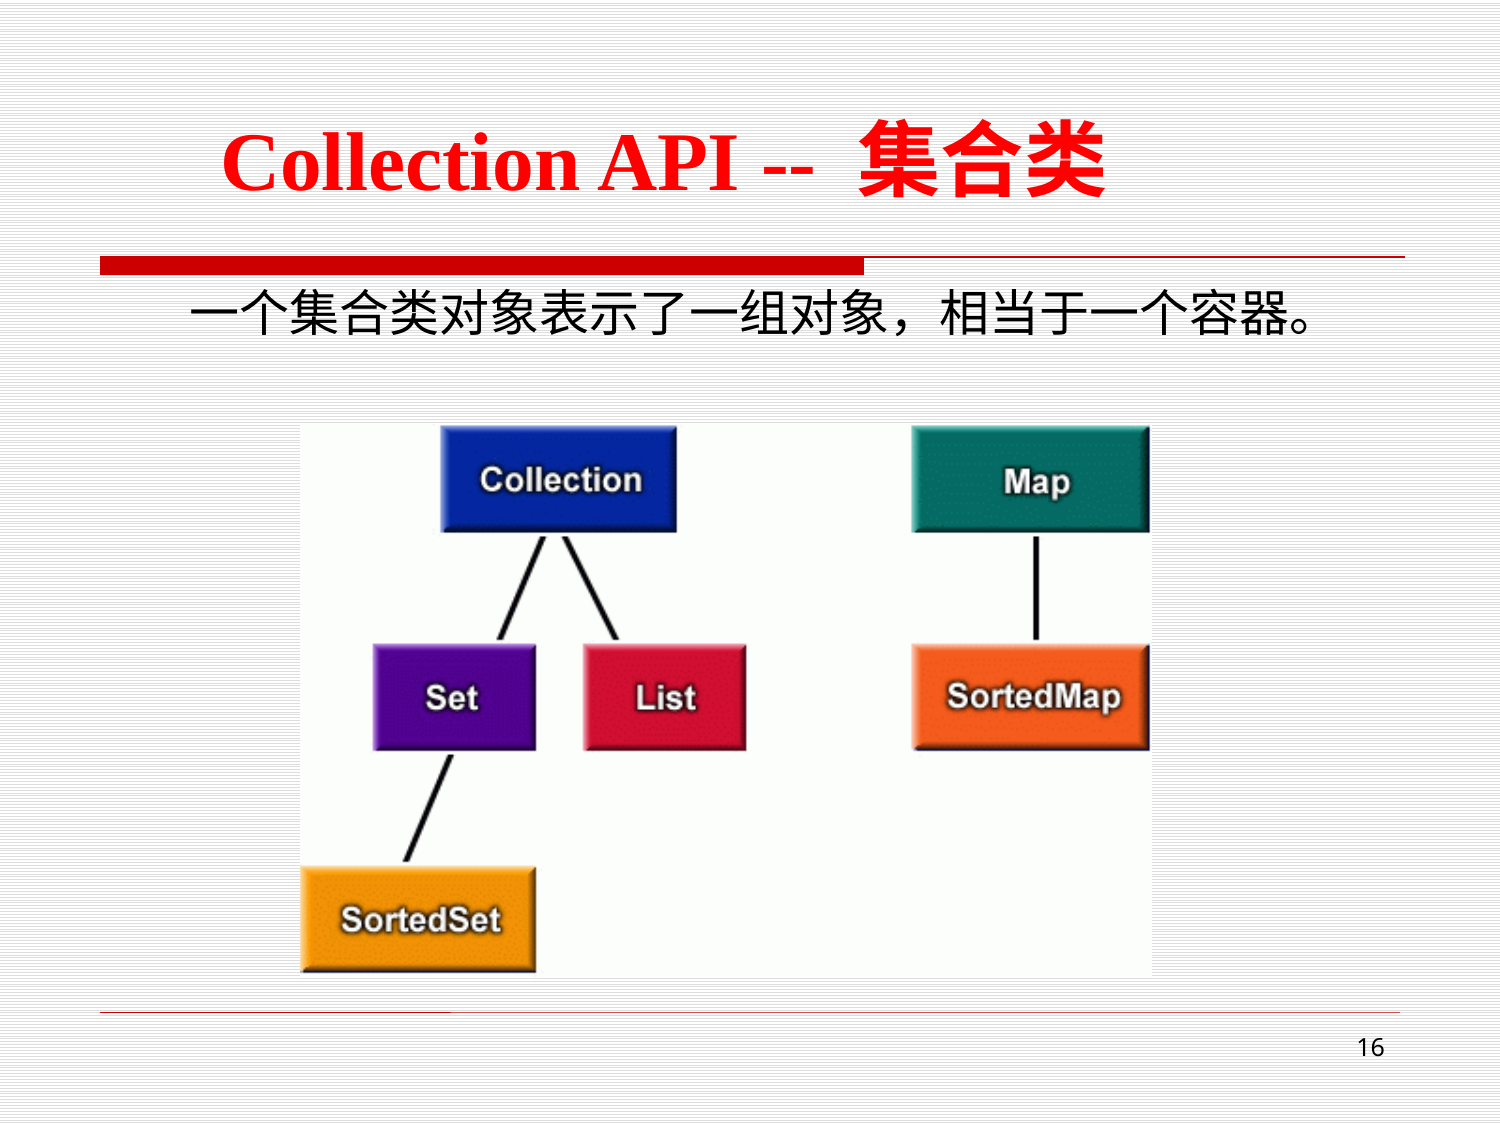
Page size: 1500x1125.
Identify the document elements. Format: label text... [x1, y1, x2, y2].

picture [299, 424, 1152, 977]
slide_number 16 [1074, 1024, 1401, 1103]
text_box Collection API -- 集合类 [205, 99, 1123, 215]
text_box 一个集合类对象表示了一组对象，相当于一个容器。 [174, 262, 1411, 350]
